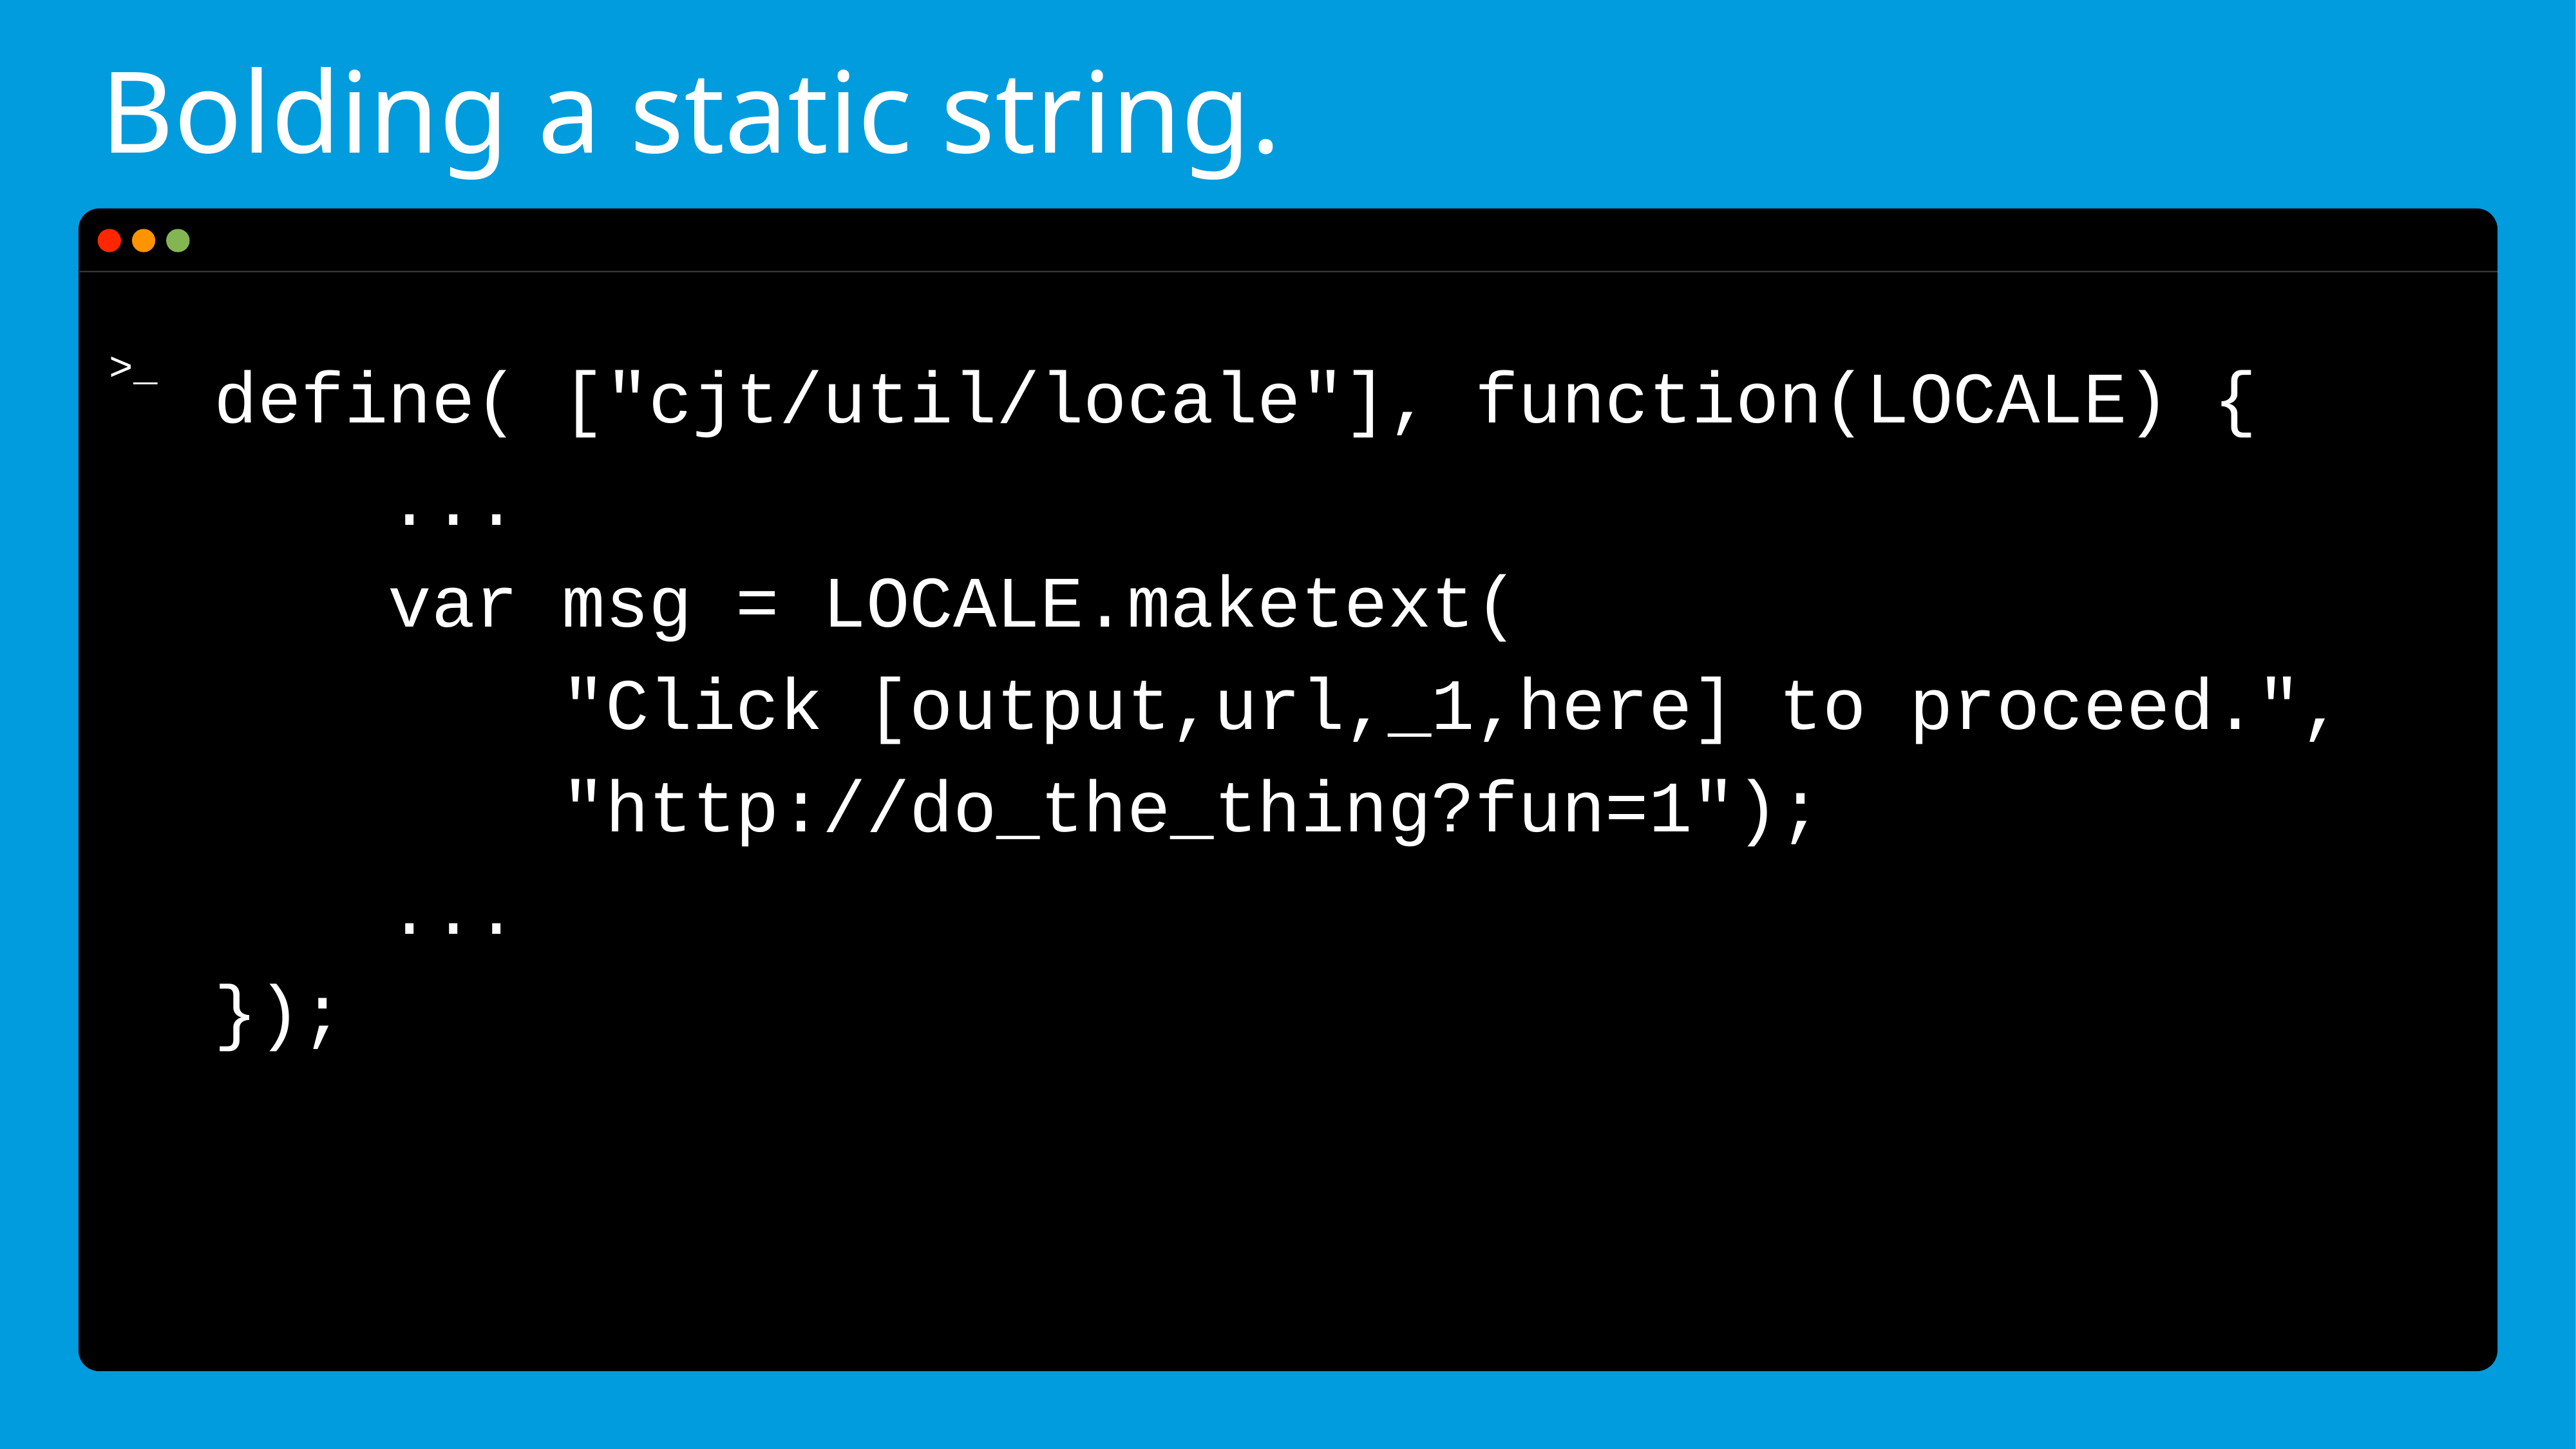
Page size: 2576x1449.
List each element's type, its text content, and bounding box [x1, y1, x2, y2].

title Bolding a static string. [75, 2, 2501, 202]
list define( ["cjt/util/locale"], function(LOCALE) { ... var msg = LOCALE.maketext( "Click [output,url,_1,here] to proceed.", "http://do_the_thing?fun=1"); ... }); [188, 316, 2387, 1350]
